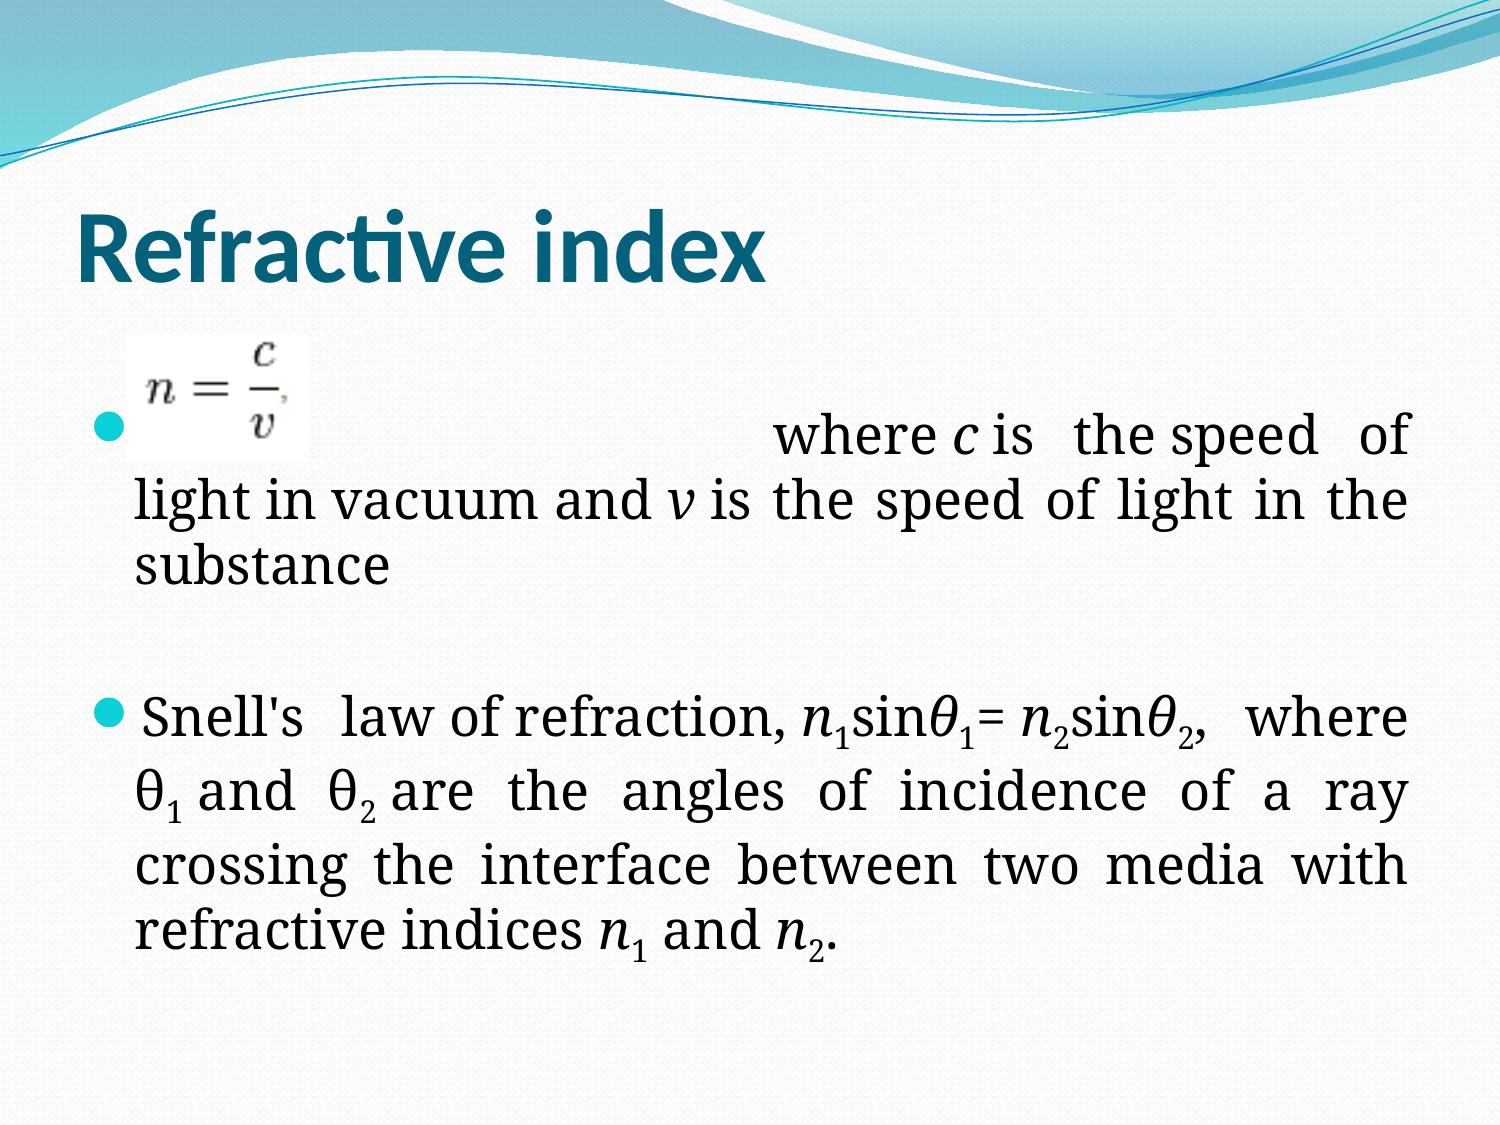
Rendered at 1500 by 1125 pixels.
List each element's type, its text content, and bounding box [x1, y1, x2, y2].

picture [124, 334, 309, 463]
title Refractive index [75, 115, 1425, 303]
list where c is the speed of light in vacuum and v is the speed of light in the substance Snell's law of refraction, n1sinθ1= n2sinθ2, where θ1 and θ2 are the angles of incidence of a ray crossing the interface between two media with refractive indices n1 and n2. [75, 317, 1425, 1038]
